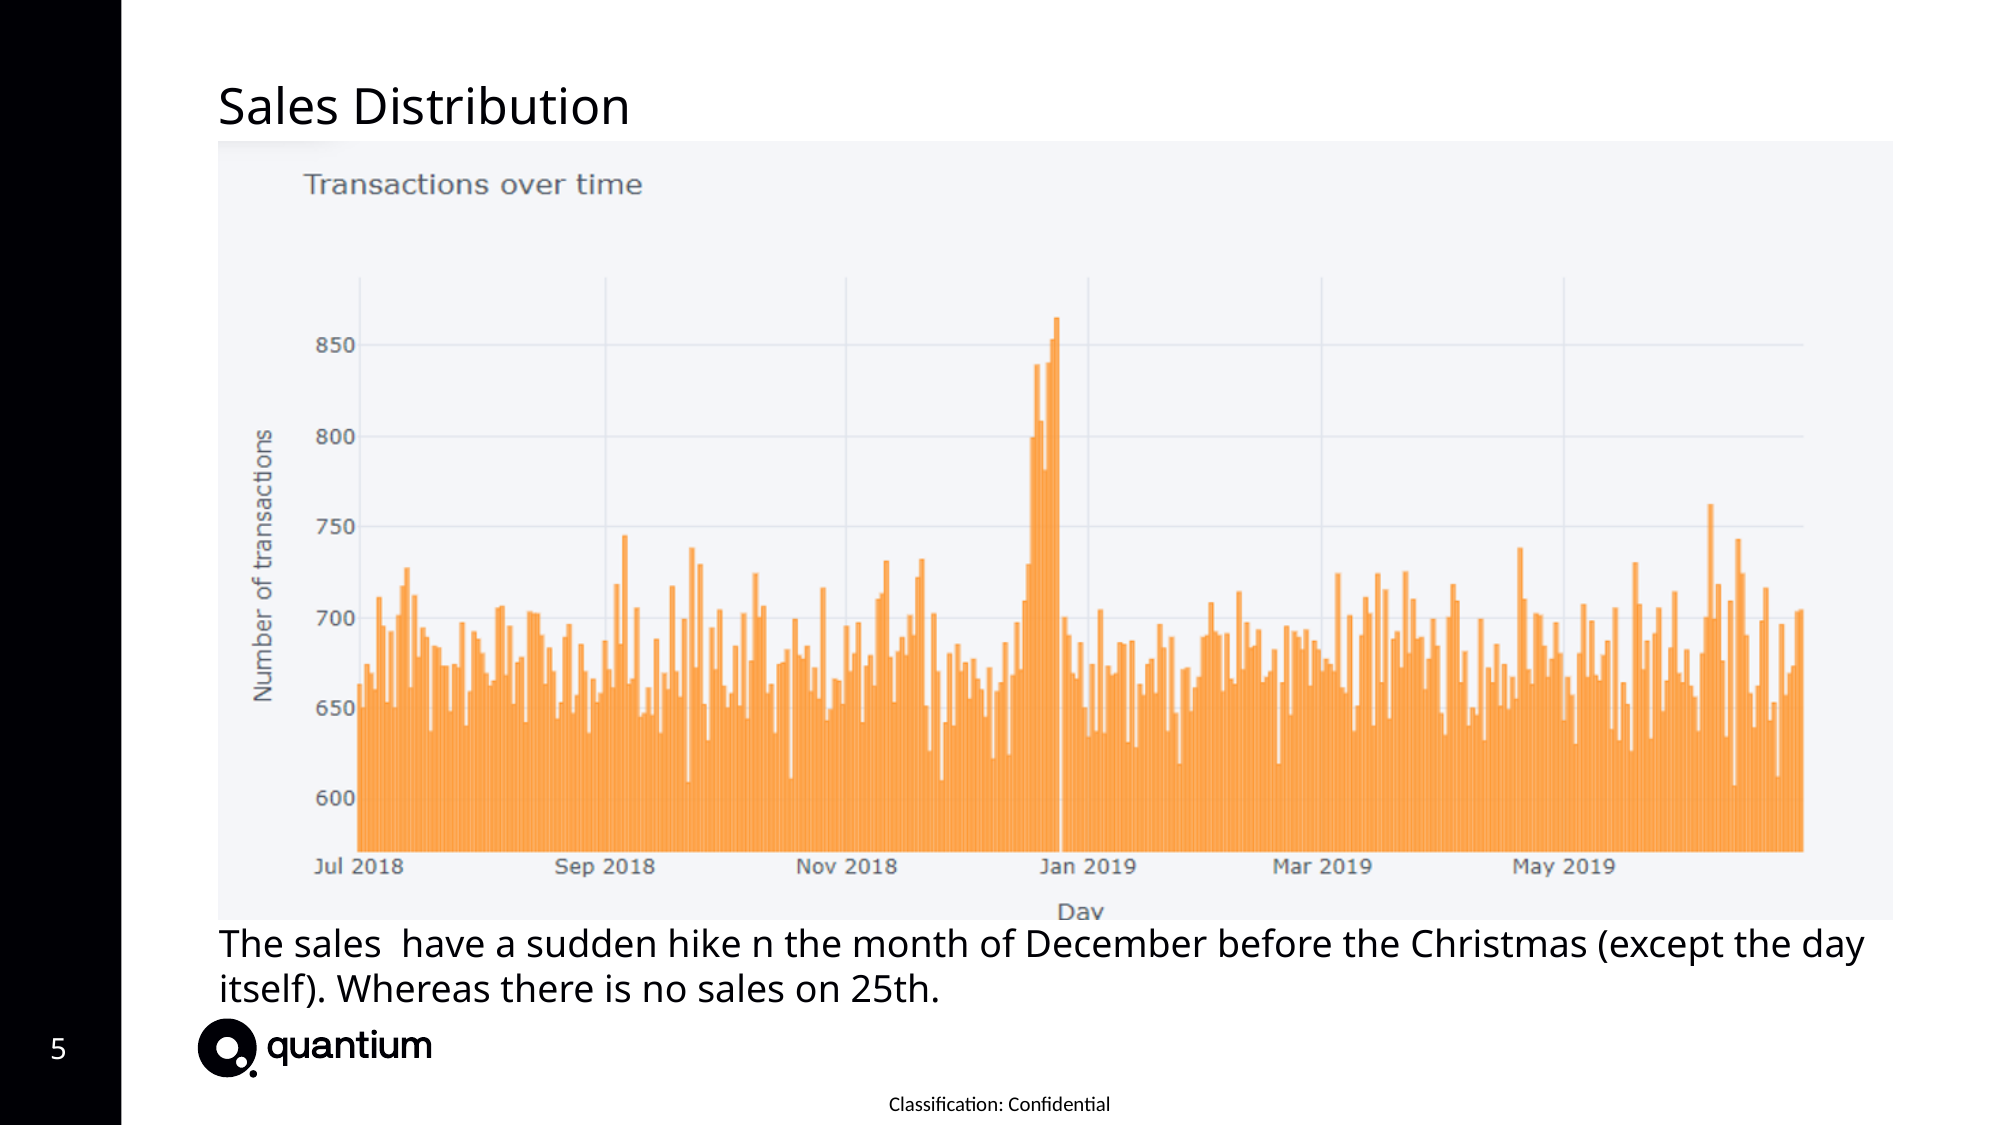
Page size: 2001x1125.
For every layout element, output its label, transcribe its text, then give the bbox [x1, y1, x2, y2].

text_box The sales have a sudden hike n the month of December before the Christmas (except the day itself). Whereas there is no sales on 25th. [218, 920, 1893, 988]
picture [218, 141, 1893, 920]
list Sales Distribution [218, 74, 1893, 141]
